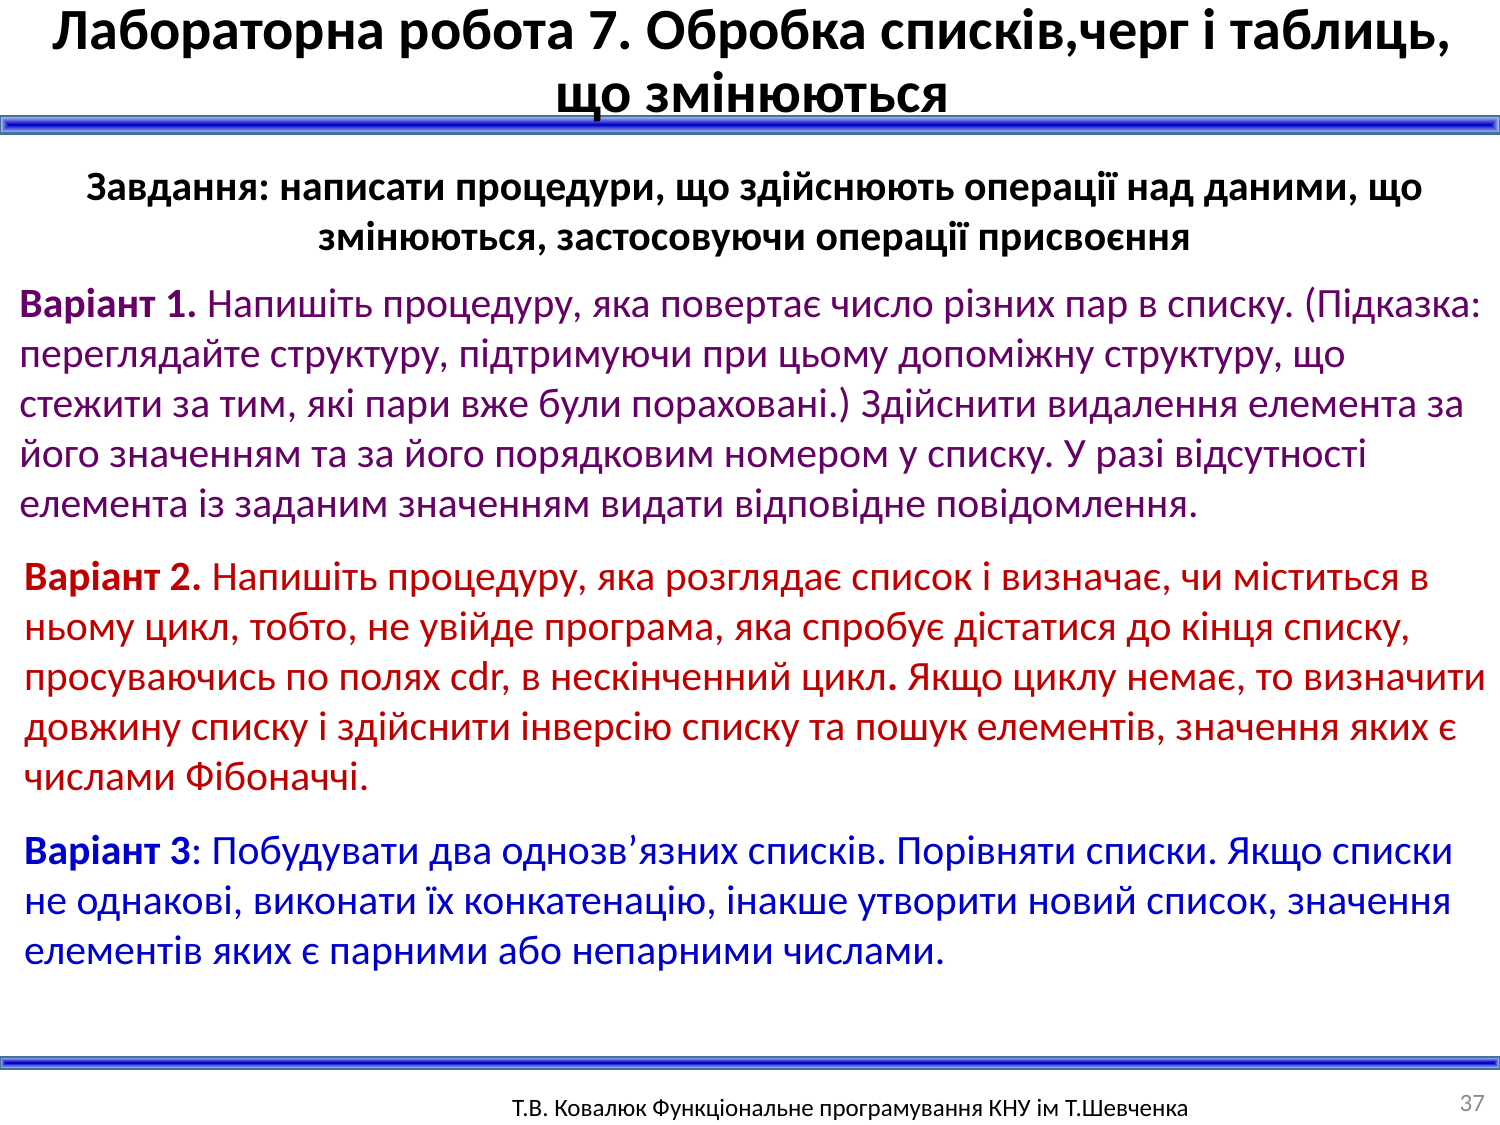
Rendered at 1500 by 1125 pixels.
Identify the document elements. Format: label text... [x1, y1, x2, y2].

slide_number 37 [1396, 1077, 1500, 1125]
text_box Варіант 1. Напишіть процедуру, яка повертає число різних пар в списку. (Підказка: переглядайте структуру, підтримуючи при цьому допоміжну структуру, що стежити за тим, які пари вже були пораховані.) Здійснити видалення елемента за його значенням та за його порядковим номером у списку. У разі відсутності елемента із заданим значенням видати відповідне повідомлення. [4, 268, 1500, 534]
text_box [0, 0, 1500, 75]
text_box Завдання: написати процедури, що здійснюють операції над даними, що змінюються, застосовуючи операції присвоєння [9, 151, 1500, 267]
text_box Варіант 2. Напишіть процедуру, яка розглядає список і визначає, чи міститься в ньому цикл, тобто, не увійде програма, яка спробує дістатися до кінця списку, просуваючись по полях cdr, в нескінченний цикл. Якщо циклу немає, то визначити довжину списку і здійснити інверсію списку та пошук елементів, значення яких є числами Фібоначчі. [9, 541, 1500, 807]
text_box Варіант 3: Побудувати два однозв’язних списків. Порівняти списки. Якщо списки не однакові, виконати їх конкатенацію, інакше утворити новий список, значення елементів яких є парними або непарними числами. [9, 815, 1500, 980]
text_box Лабораторна робота 7. Обробка списків,черг і таблиць, що змінюються [4, 75, 1500, 133]
